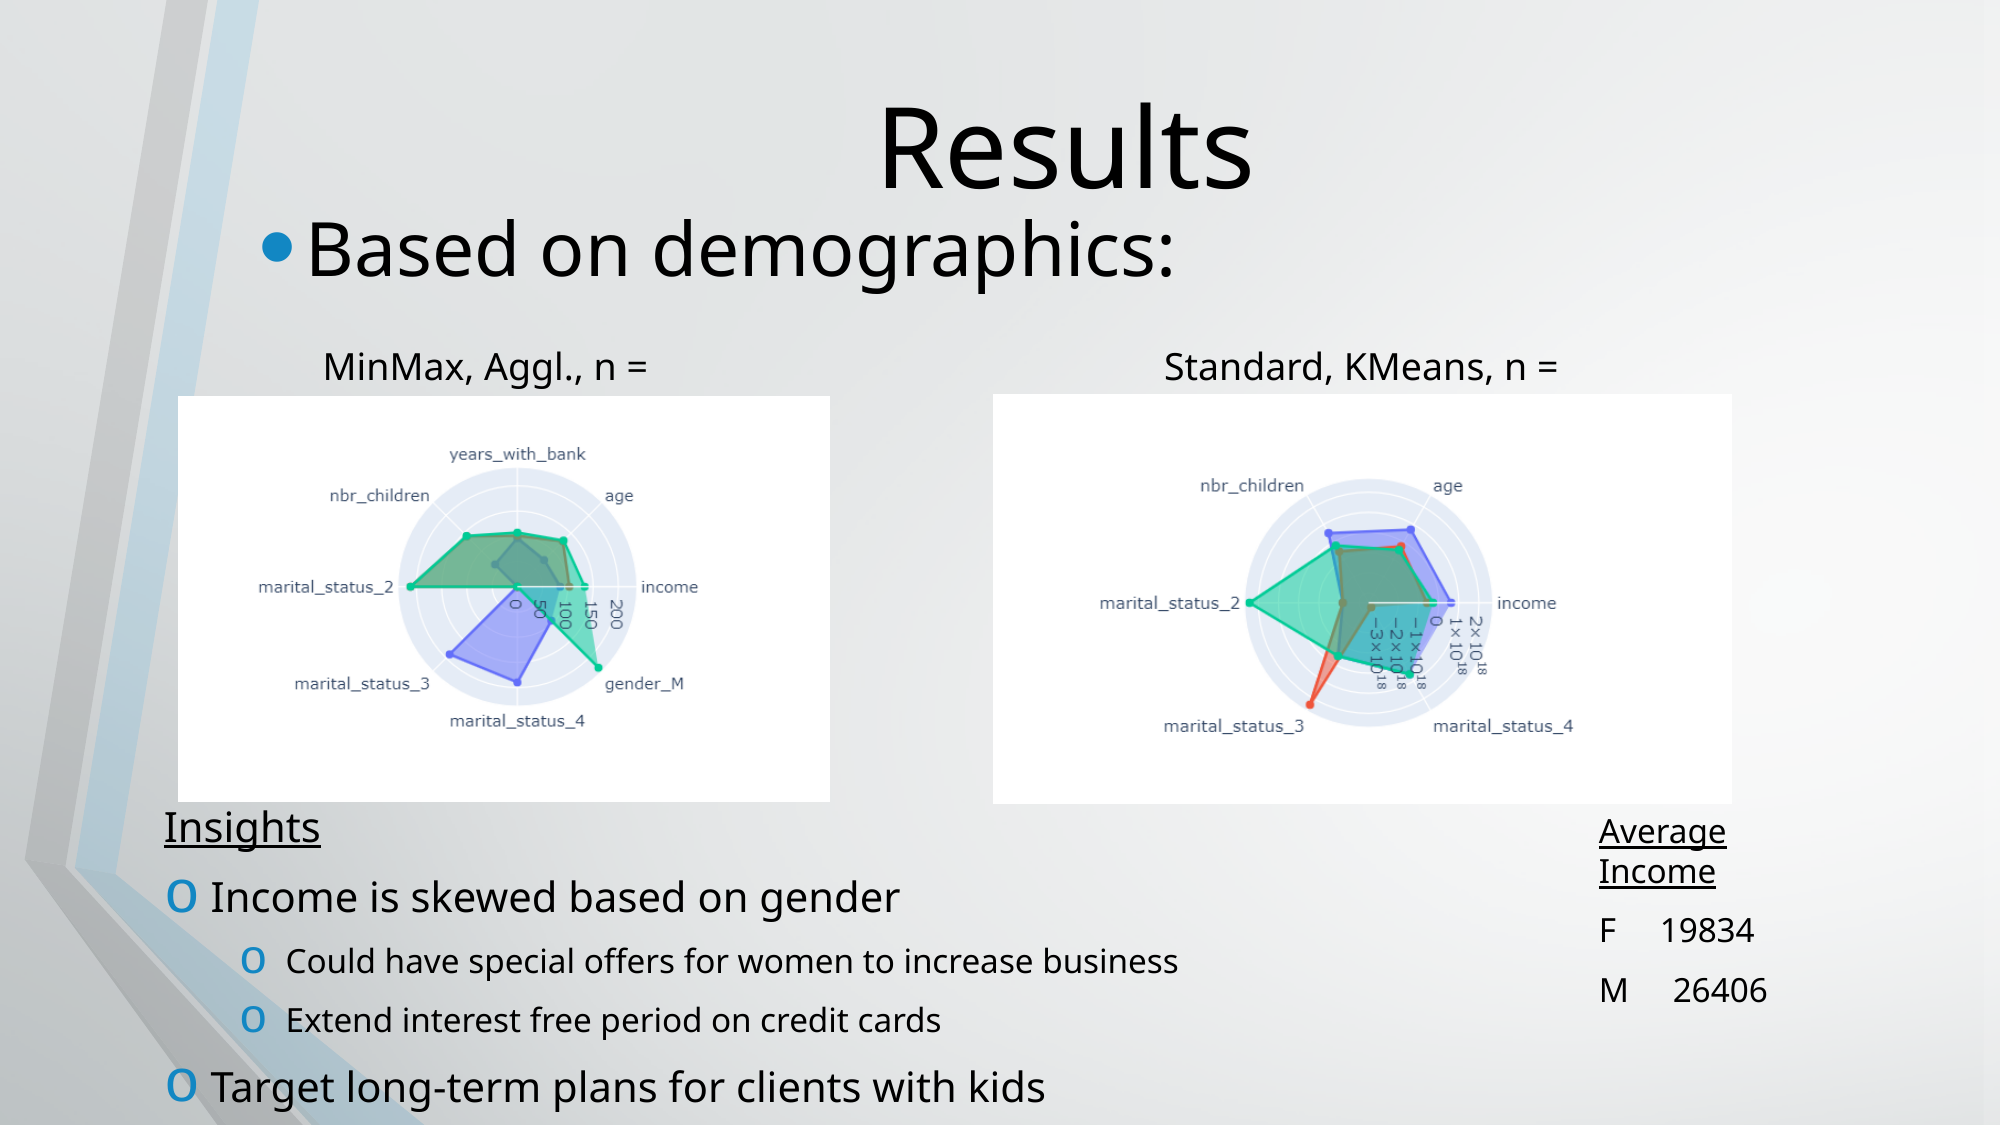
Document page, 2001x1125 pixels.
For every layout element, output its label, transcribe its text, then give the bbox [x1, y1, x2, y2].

text_box Insights Income is skewed based on gender Could have special offers for women to increase business Extend interest free period on credit cards Target long-term plans for clients with kids [148, 792, 1314, 1125]
text_box MinMax, Aggl., n = 3 [307, 335, 665, 395]
text_box [0, 0, 1985, 1125]
picture [177, 395, 830, 802]
title Results [243, 0, 1887, 193]
text_box Average Income F 19834 M 26406 [1583, 803, 1853, 1033]
list Based on demographics: [243, 193, 1887, 329]
picture [993, 394, 1733, 804]
text_box Standard, KMeans, n = 3 [1149, 336, 1576, 394]
